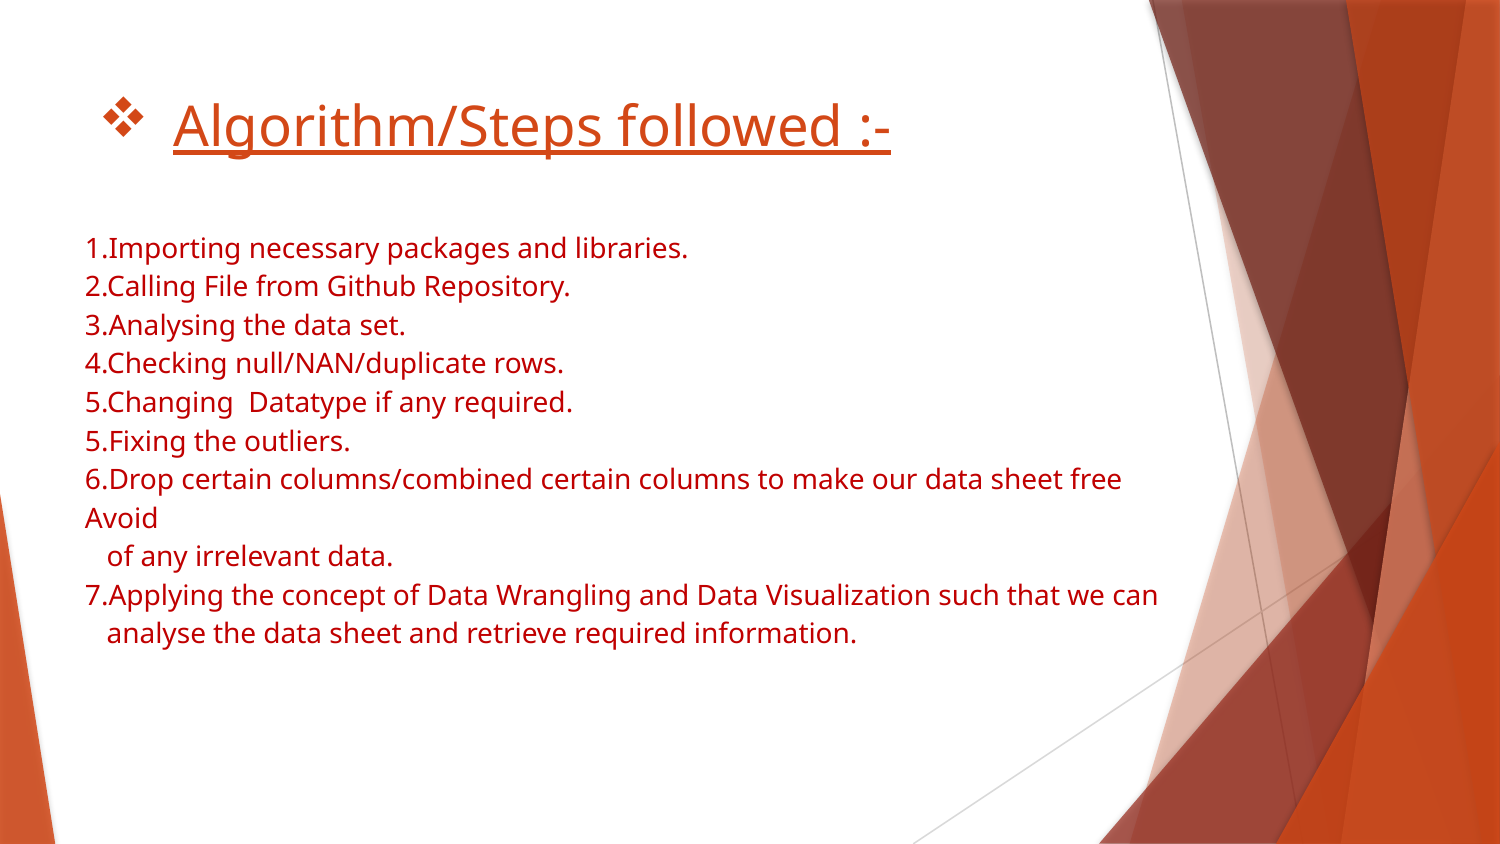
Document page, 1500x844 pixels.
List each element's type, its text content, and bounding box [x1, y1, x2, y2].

list 1.Importing necessary packages and libraries. 2.Calling File from Github Repository. 3.Analysing the data set. 4.Checking null/NAN/duplicate rows. 5.Changing Datatype if any required. 5.Fixing the outliers. 6.Drop certain columns/combined certain columns to make our data sheet free Avoid of any irrelevant data. 7.Applying the concept of Data Wrangling and Data Visualization such that we can analyse the data sheet and retrieve required information. [51, 210, 1188, 771]
title Algorithm/Steps followed :- [83, 75, 1141, 169]
